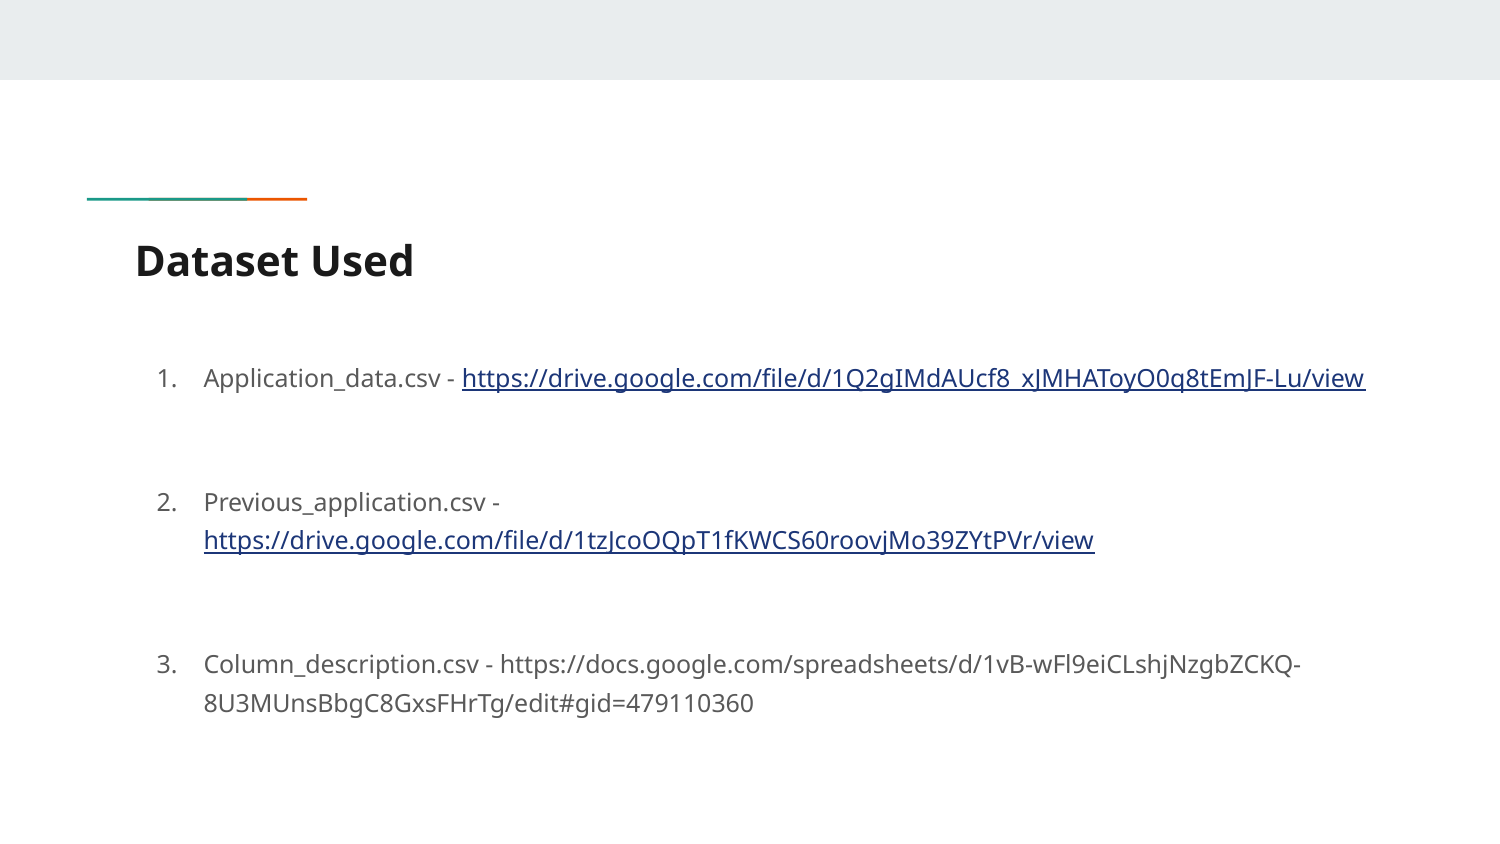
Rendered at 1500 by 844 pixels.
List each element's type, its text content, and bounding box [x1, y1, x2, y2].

list Application_data.csv - https://drive.google.com/file/d/1Q2gIMdAUcf8_xJMHAToyO0q8tEmJF-Lu/view Previous_application.csv - https://drive.google.com/file/d/1tzJcoOQpT1fKWCS60roovjMo39ZYtPVr/view Column_description.csv - https://docs.google.com/spreadsheets/d/1vB-wFl9eiCLshjNzgbZCKQ-8U3MUnsBbgC8GxsFHrTg/edit#gid=479110360 [119, 341, 1381, 777]
title Dataset Used [119, 216, 1381, 305]
